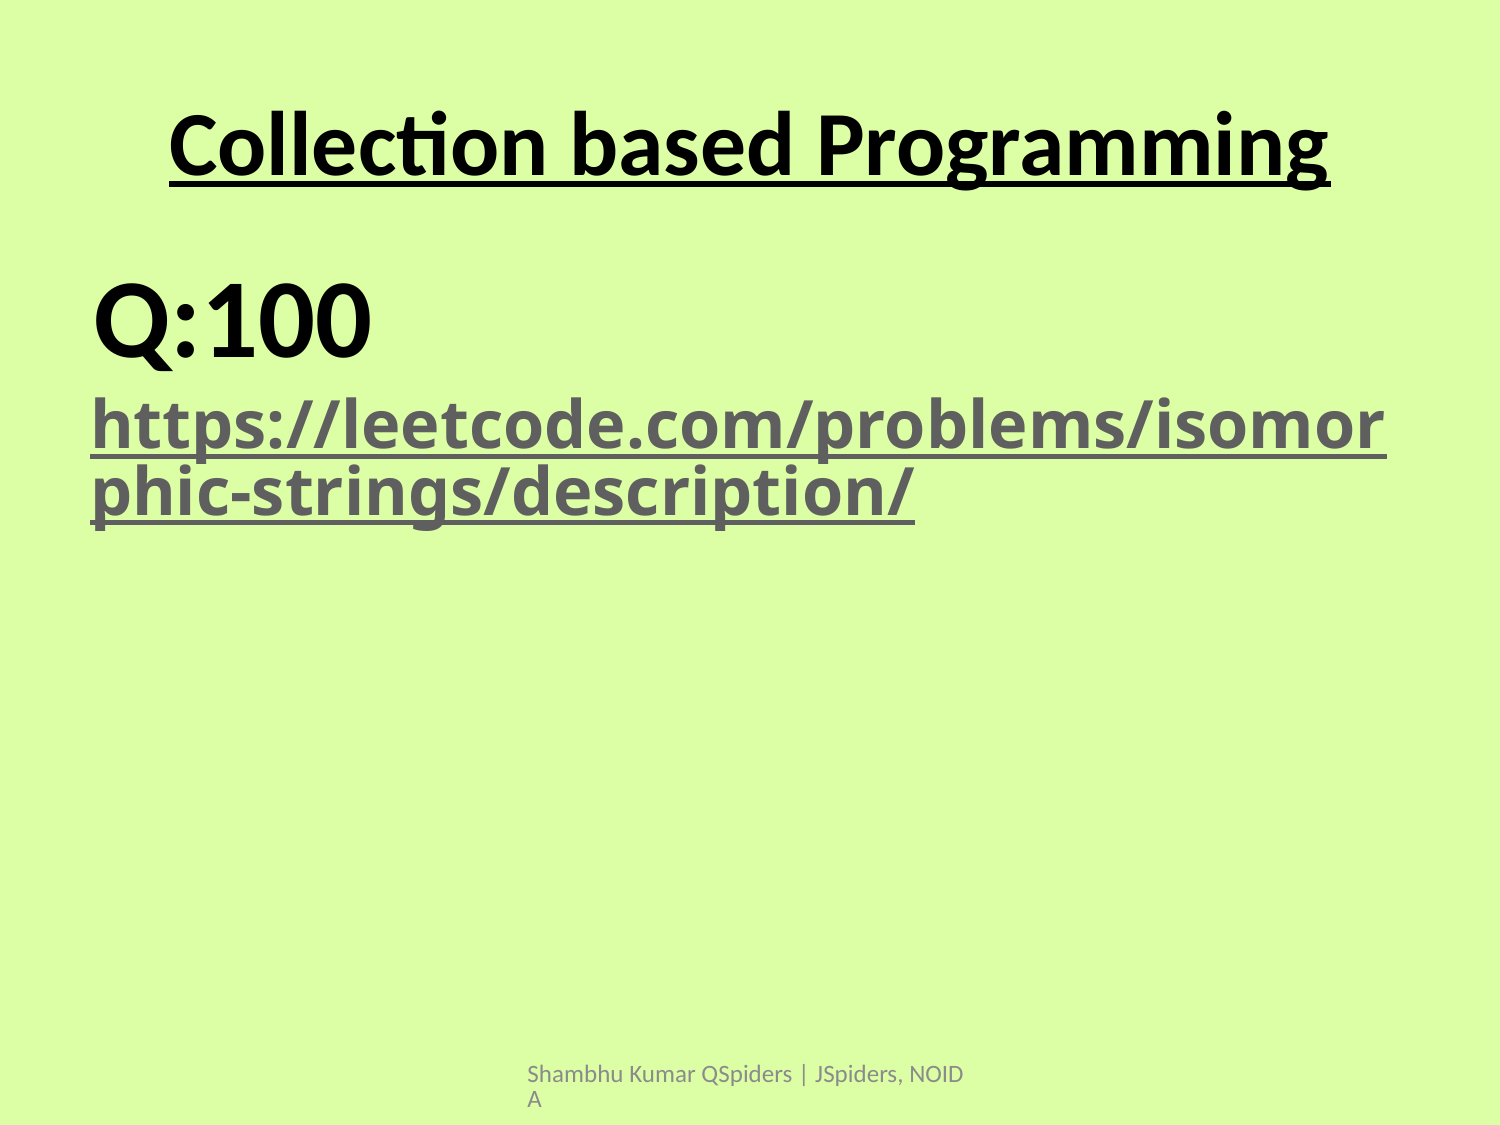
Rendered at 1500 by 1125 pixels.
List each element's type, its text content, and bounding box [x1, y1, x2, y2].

footer Shambhu Kumar QSpiders | JSpiders, NOIDA [512, 1042, 988, 1103]
list https://leetcode.com/problems/isomorphic-strings/description/ [75, 187, 1425, 625]
slide_number Q:100 [75, 218, 388, 407]
title Collection based Programming [75, 45, 1425, 187]
